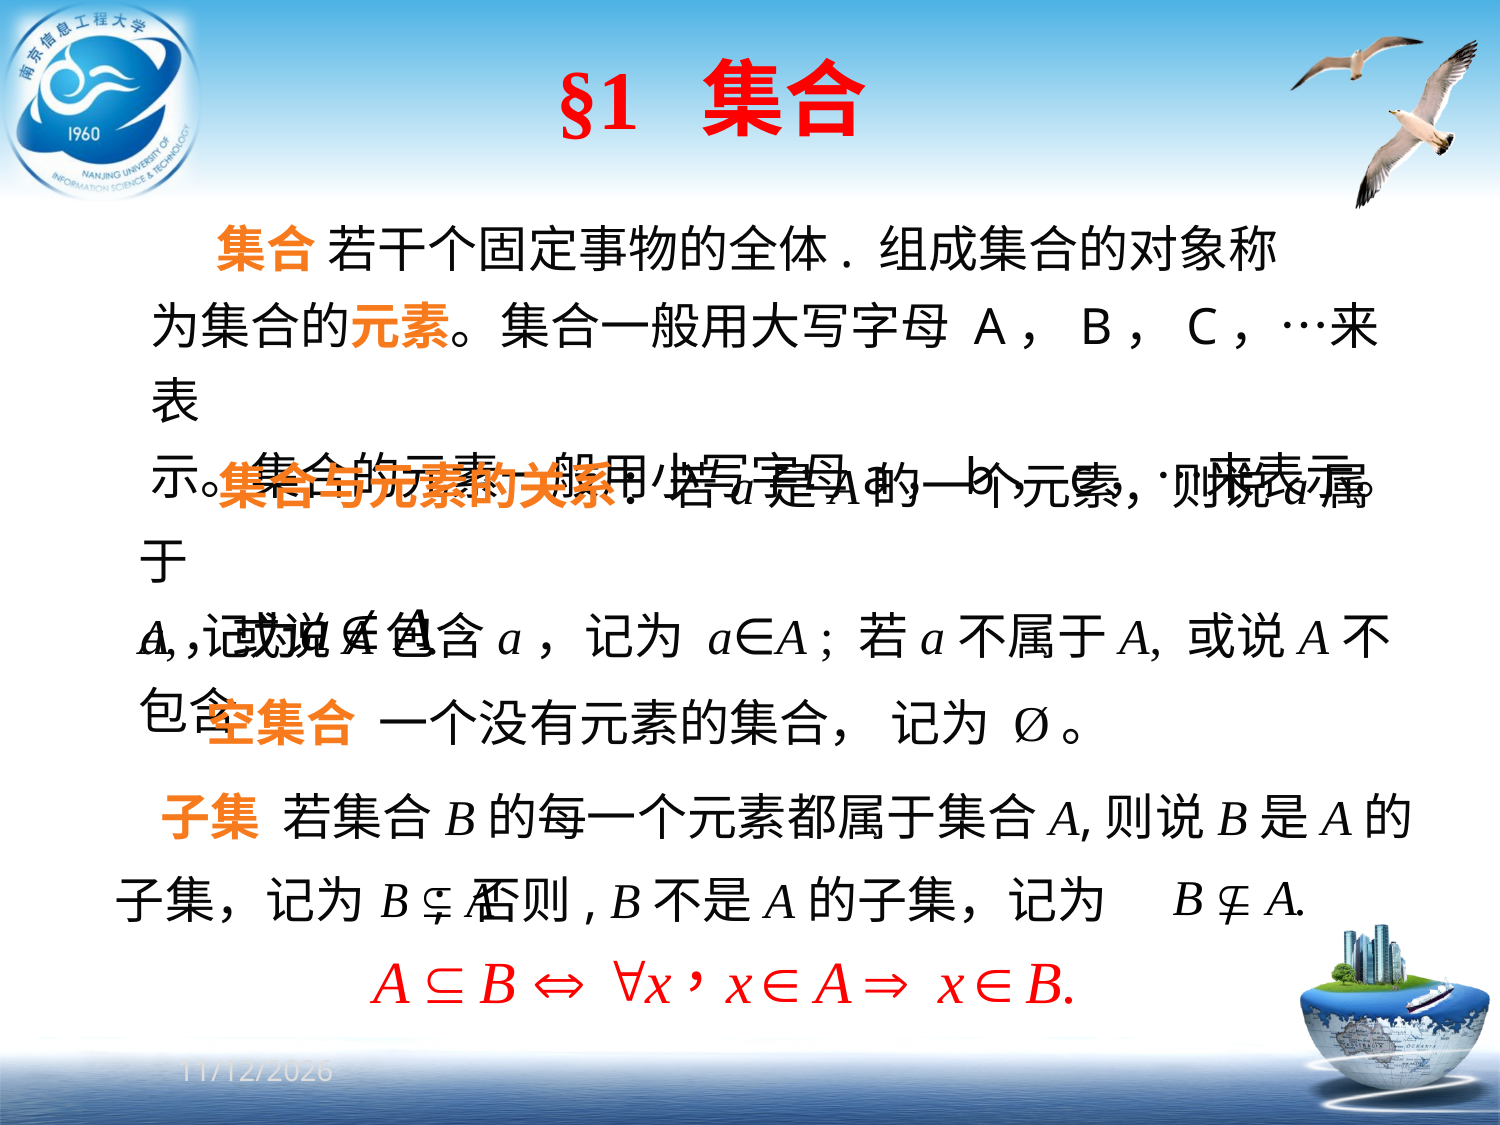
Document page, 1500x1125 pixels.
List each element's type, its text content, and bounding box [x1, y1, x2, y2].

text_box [596, 948, 1081, 1019]
title §1 集合 [224, 30, 1201, 154]
picture [0, 941, 1500, 1125]
text_box 空集合 一个没有元素的集合， 记为 Ø。 [112, 668, 1164, 763]
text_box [111, 582, 682, 668]
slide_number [162, 1024, 476, 1101]
picture [26, 24, 178, 174]
text_box 子集 若集合B的每一个元素都属于集合A,则说B是A的 [88, 763, 1459, 858]
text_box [99, 845, 1471, 941]
subtitle 集合 若干个固定事物的全体. 组成集合的对象称 为集合的元素。集合一般用大写字母 A，B，C，…来表 示。集合的元素一般用小写字母a，b，c，…来表示。 [135, 184, 1412, 432]
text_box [359, 948, 593, 1024]
text_box 集合与元素的关系：若a是A的一个元素，则说a属于 A，或说A包含a，记为 a∈A ; 若a不属于A, 或说A不包含 [123, 432, 1424, 610]
picture [1289, 35, 1500, 213]
